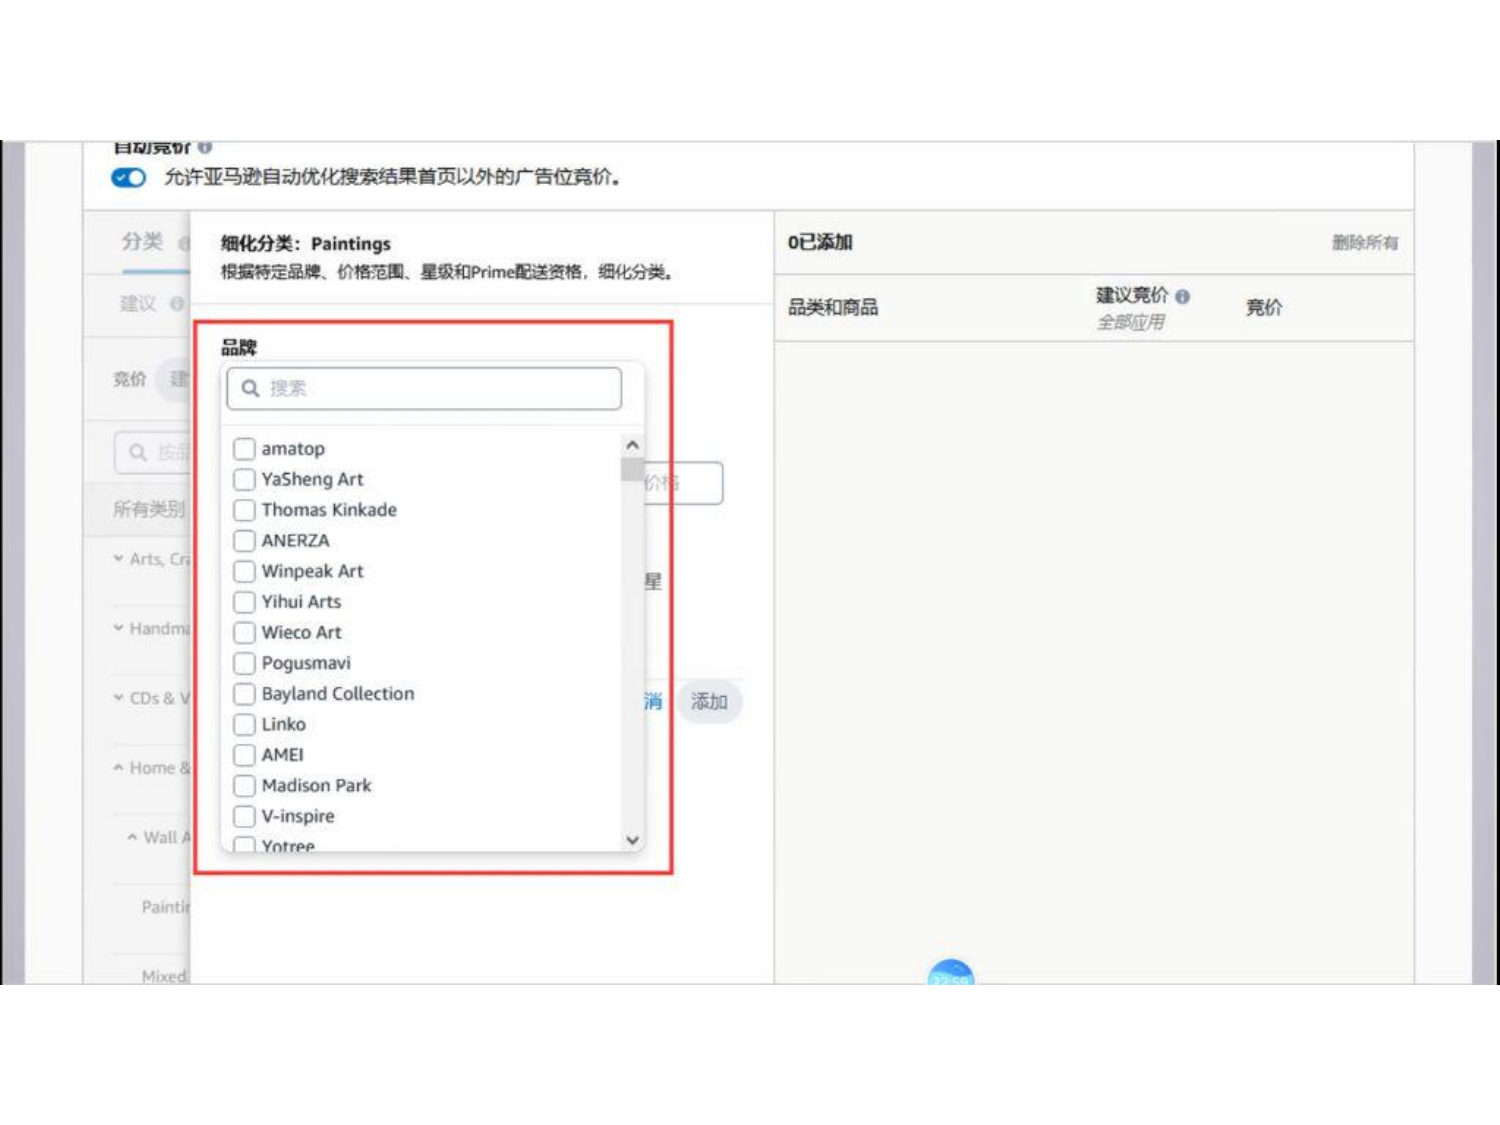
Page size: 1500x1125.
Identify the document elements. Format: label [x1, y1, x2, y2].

picture [0, 140, 1500, 985]
